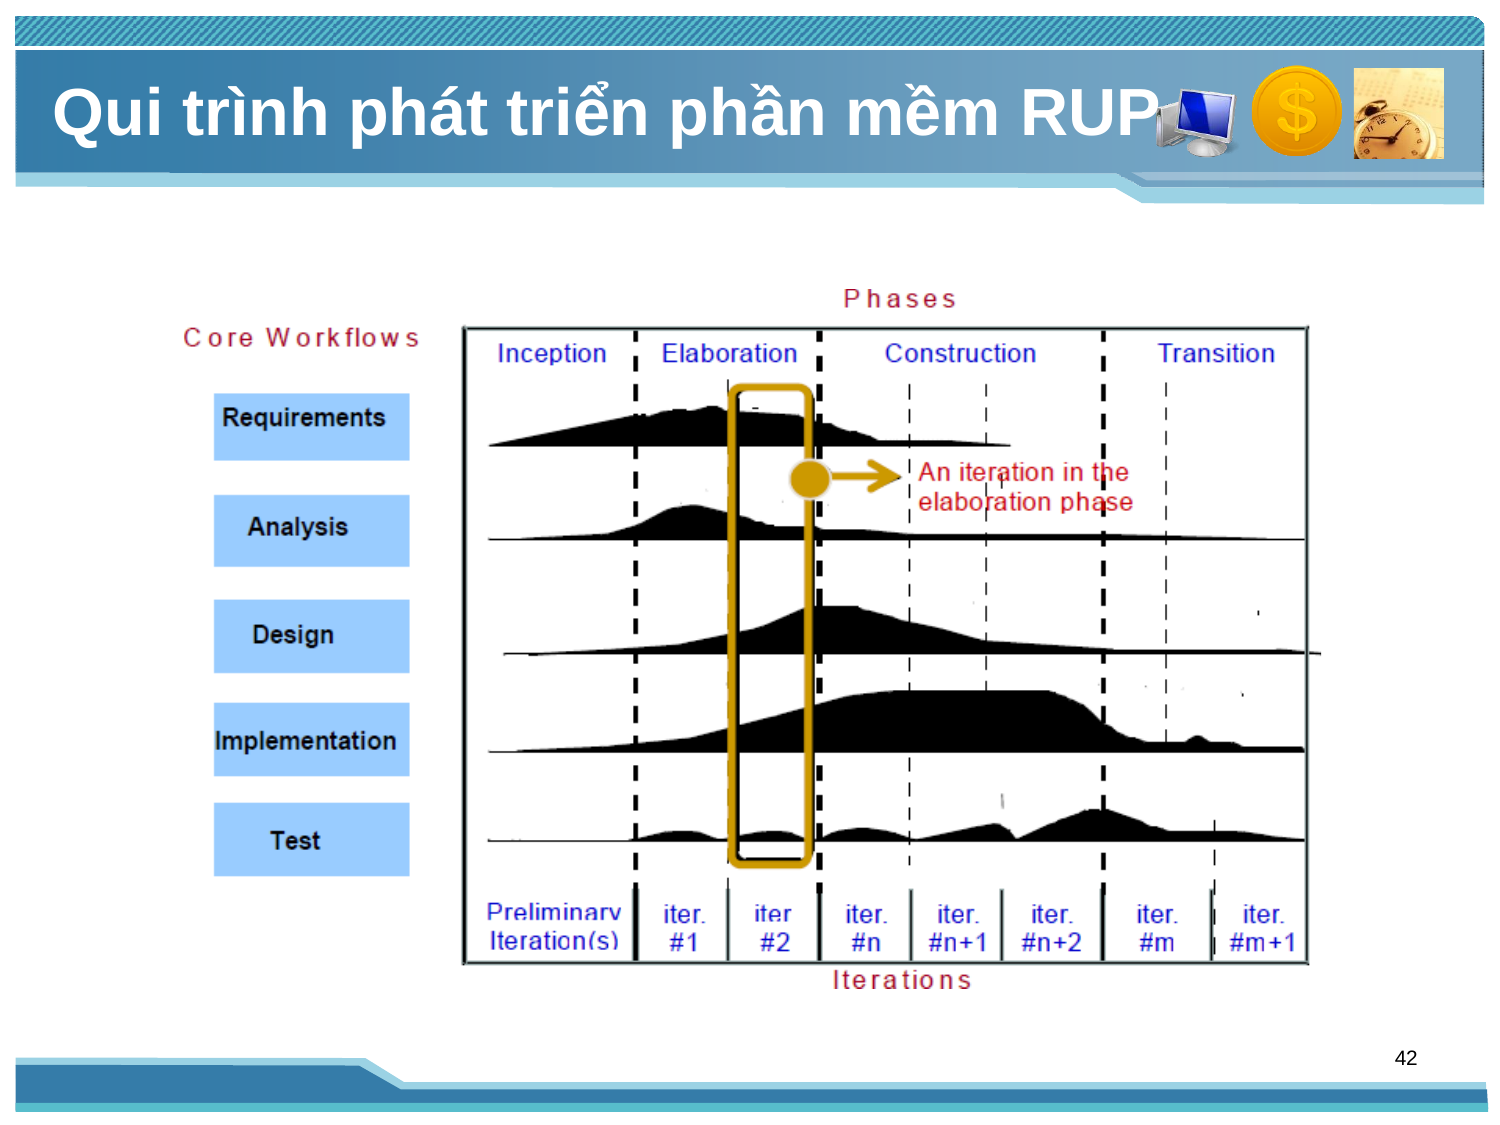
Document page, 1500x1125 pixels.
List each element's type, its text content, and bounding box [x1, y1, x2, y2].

title Qui trình phát triển phần mềm RUP [50, 66, 1165, 257]
text_box % Defects found in in this phase [1165, 171, 1485, 181]
picture [1165, 181, 1485, 188]
text_box [183, 289, 1322, 989]
picture [15, 16, 1485, 46]
slide_number 42 [1388, 1044, 1424, 1125]
picture [15, 50, 1485, 188]
